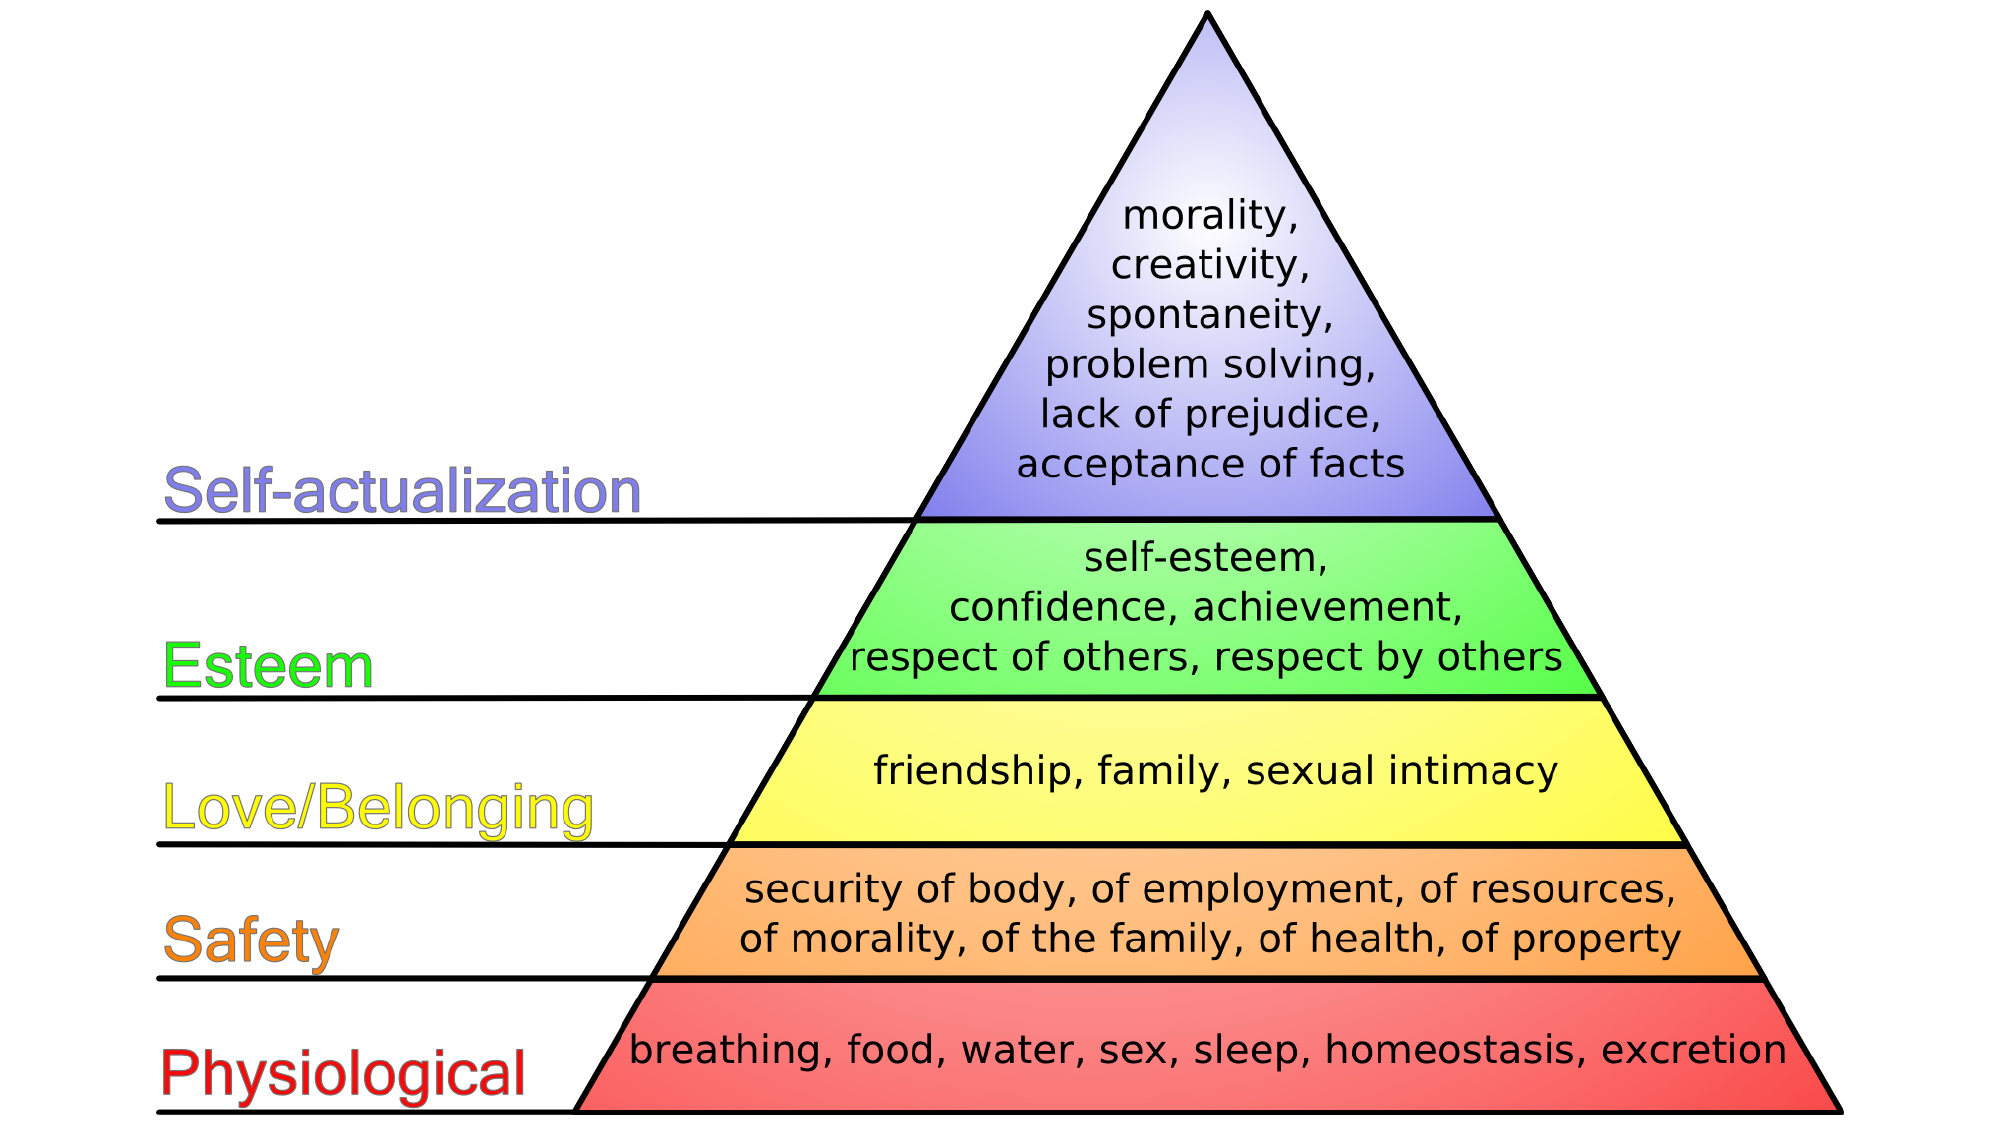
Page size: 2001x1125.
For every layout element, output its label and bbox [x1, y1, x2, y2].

picture [156, 10, 1844, 1115]
